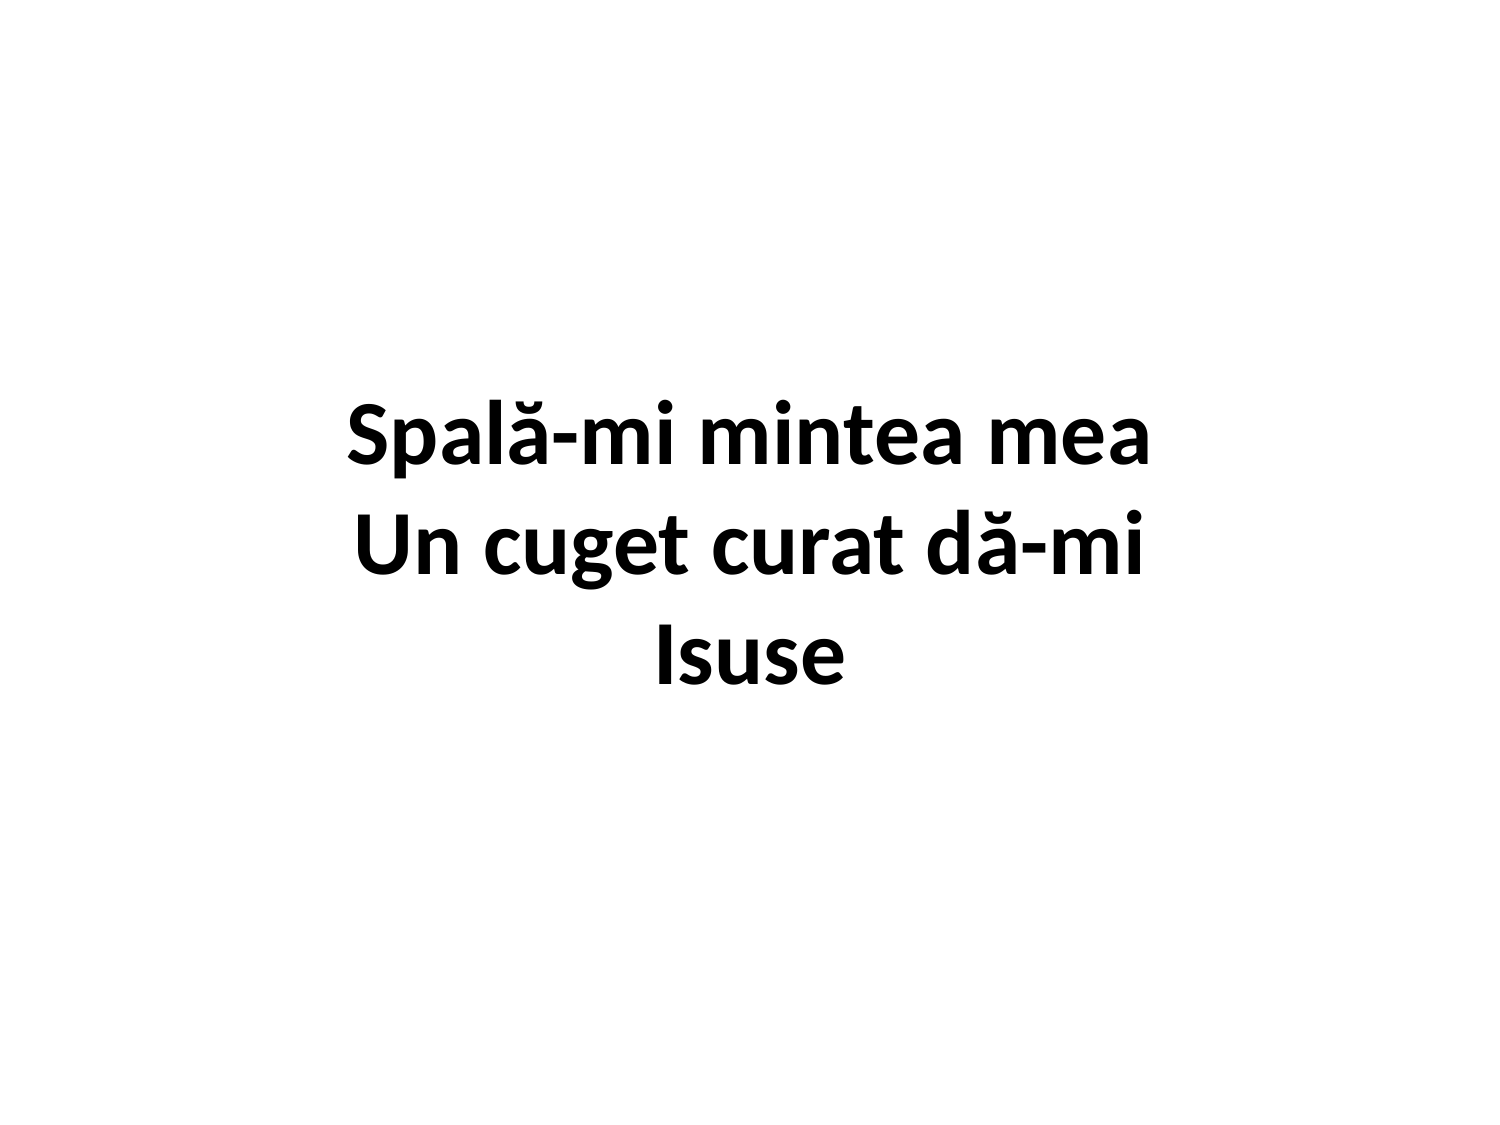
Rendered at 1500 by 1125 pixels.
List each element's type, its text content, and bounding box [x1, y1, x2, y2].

title Spală-mi mintea mea Un cuget curat dă-mi Isuse [75, 45, 1425, 1032]
